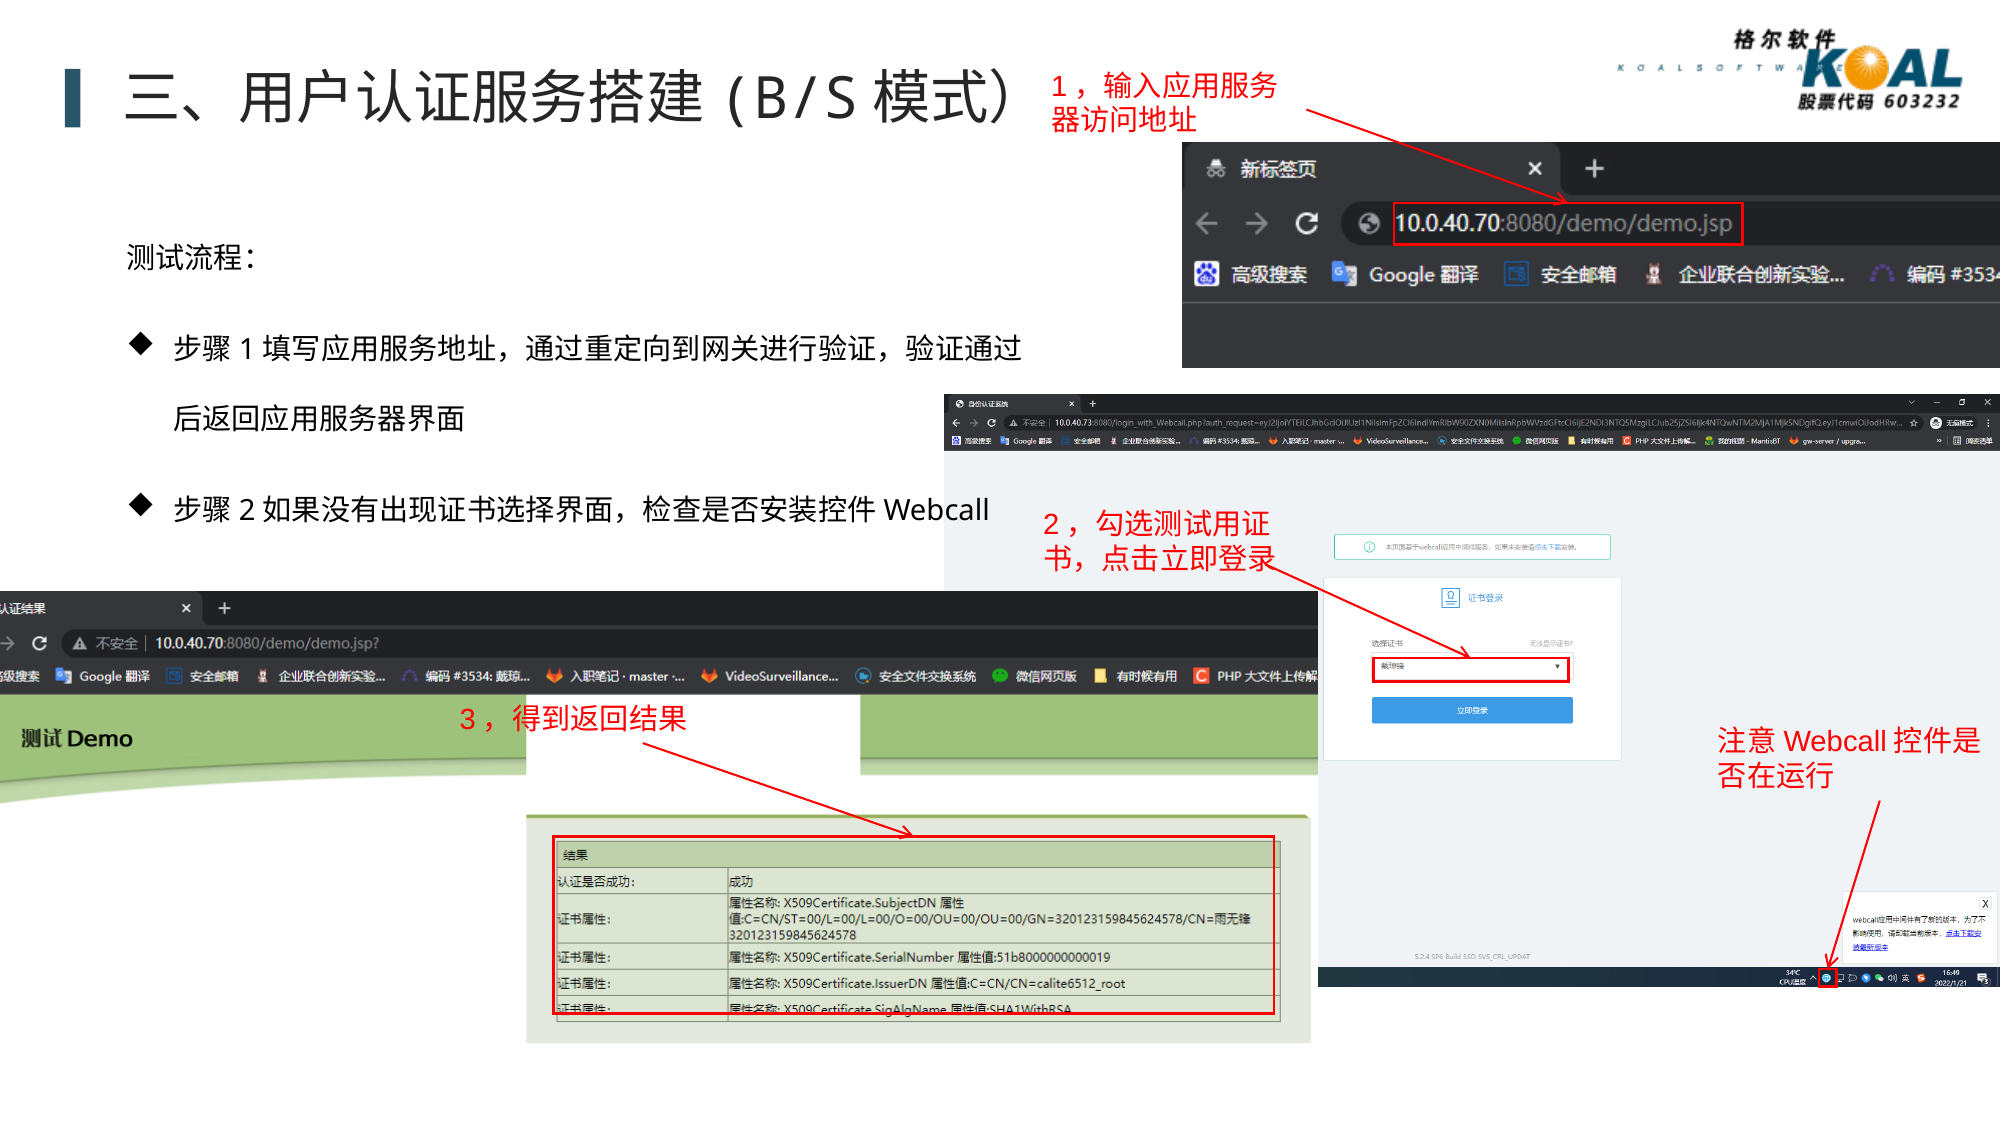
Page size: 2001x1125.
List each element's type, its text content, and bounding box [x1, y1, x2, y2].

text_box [1827, 800, 1880, 969]
picture [0, 394, 2000, 1125]
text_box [1265, 564, 1471, 659]
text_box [1306, 109, 1569, 204]
picture [1594, 0, 2000, 134]
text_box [642, 743, 914, 837]
picture [1182, 142, 2000, 368]
list 三、用户认证服务搭建(B/S模式） [107, 60, 1036, 143]
text_box 1，输入应用服务器访问地址 [1036, 59, 1307, 145]
text_box 测试流程： 步骤1填写应用服务地址，通过重定向到网关进行验证，验证通过后返回应用服务器界面 步骤2如果没有出现证书选择界面，检查是否安装控件Webcall [64, 197, 1066, 591]
